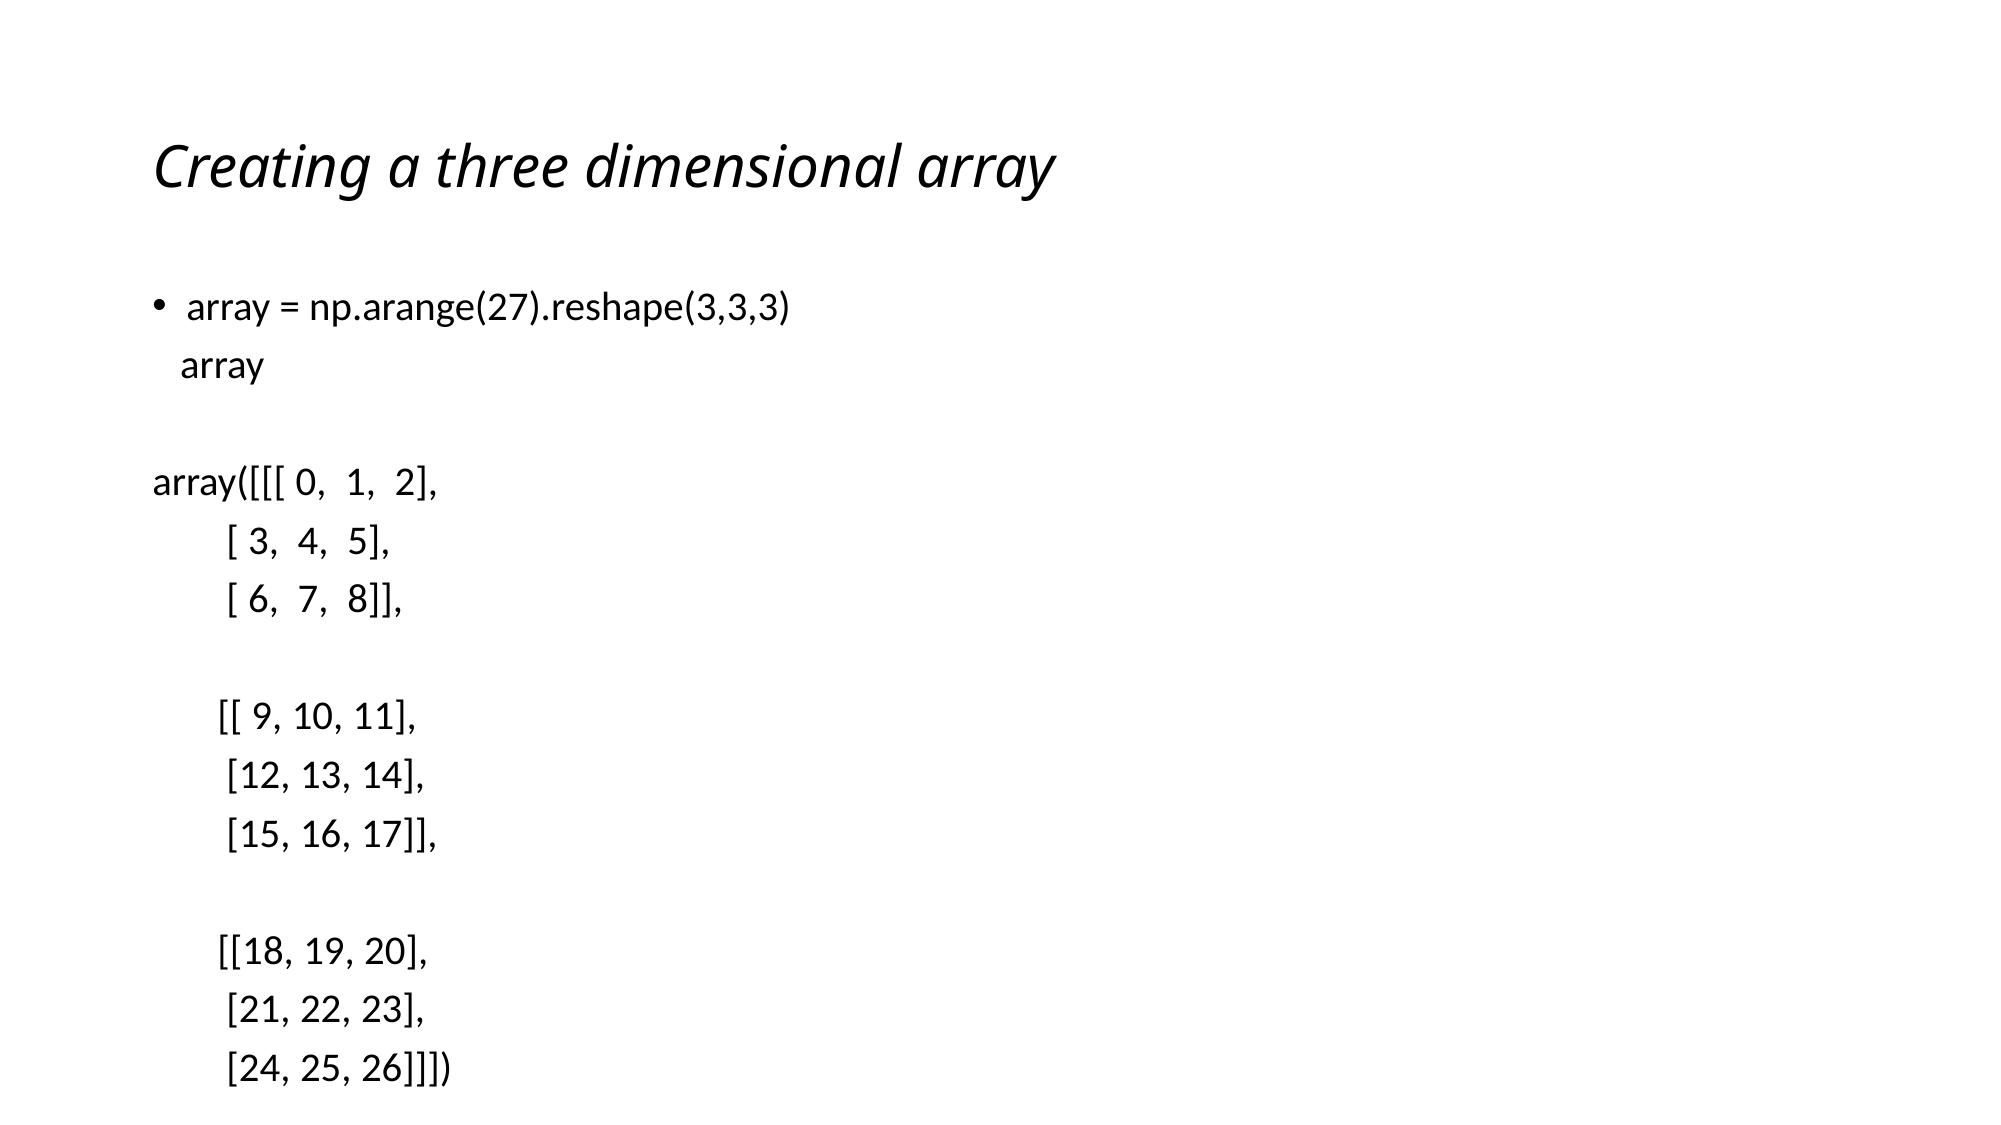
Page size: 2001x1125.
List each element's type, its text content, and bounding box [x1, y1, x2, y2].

title Creating a three dimensional array [137, 59, 1863, 277]
list array = np.arange(27).reshape(3,3,3) array array([[[ 0, 1, 2], [ 3, 4, 5], [ 6, 7, 8]], [[ 9, 10, 11], [12, 13, 14], [15, 16, 17]], [[18, 19, 20], [21, 22, 23], [24, 25, 26]]]) [137, 277, 1863, 1108]
